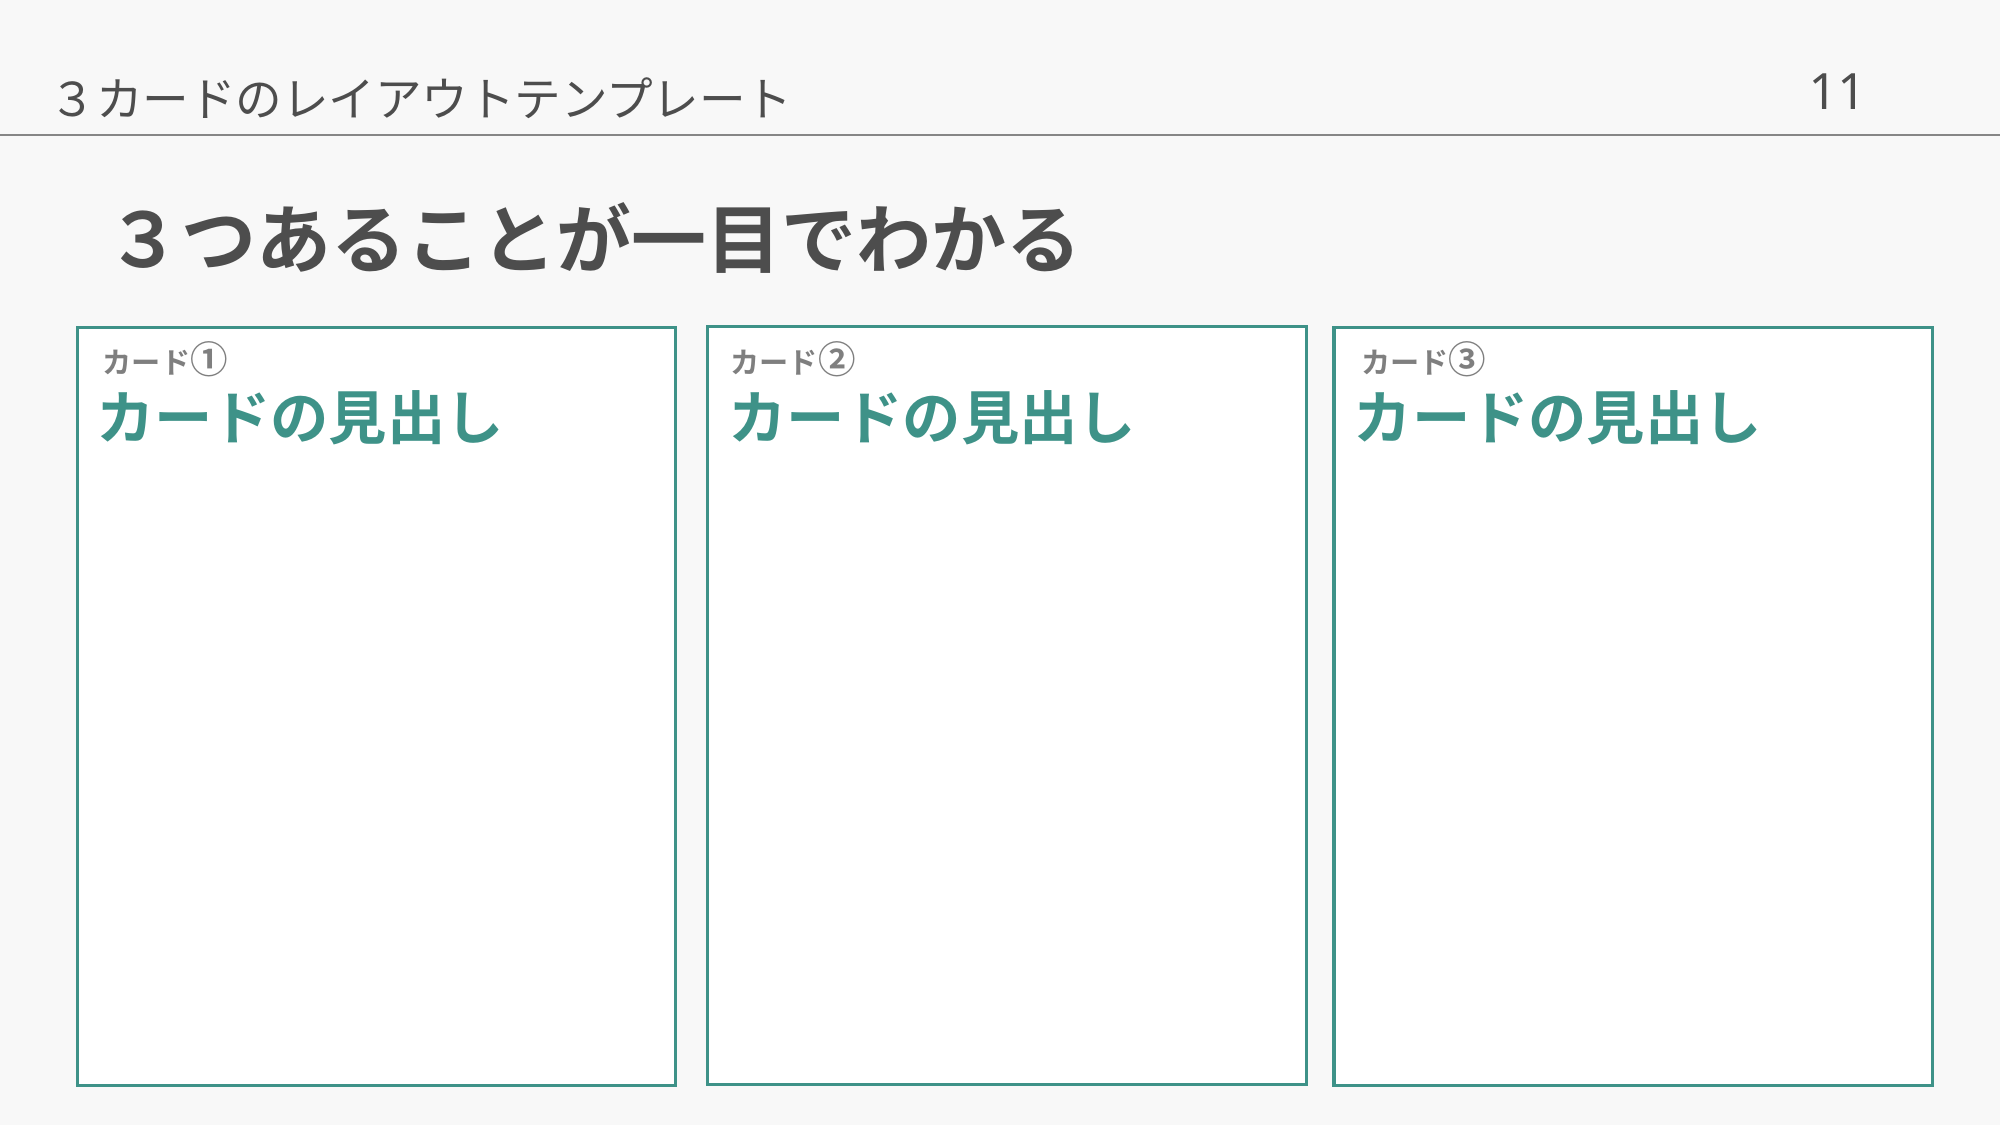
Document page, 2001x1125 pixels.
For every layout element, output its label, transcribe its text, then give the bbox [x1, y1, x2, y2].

text_box カード② [715, 328, 871, 374]
text_box [76, 326, 677, 1086]
text_box [707, 325, 1307, 1085]
text_box カードの見出し [713, 374, 1151, 459]
text_box カードの見出し [1339, 374, 1777, 459]
text_box [1333, 326, 1934, 1086]
text_box カード① [87, 329, 243, 374]
text_box カード③ [1346, 328, 1502, 374]
list ３カードのレイアウトテンプレート [34, 57, 1914, 135]
title ３つあることが一目でわかる [91, 166, 1955, 321]
text_box カードの見出し [81, 374, 519, 459]
